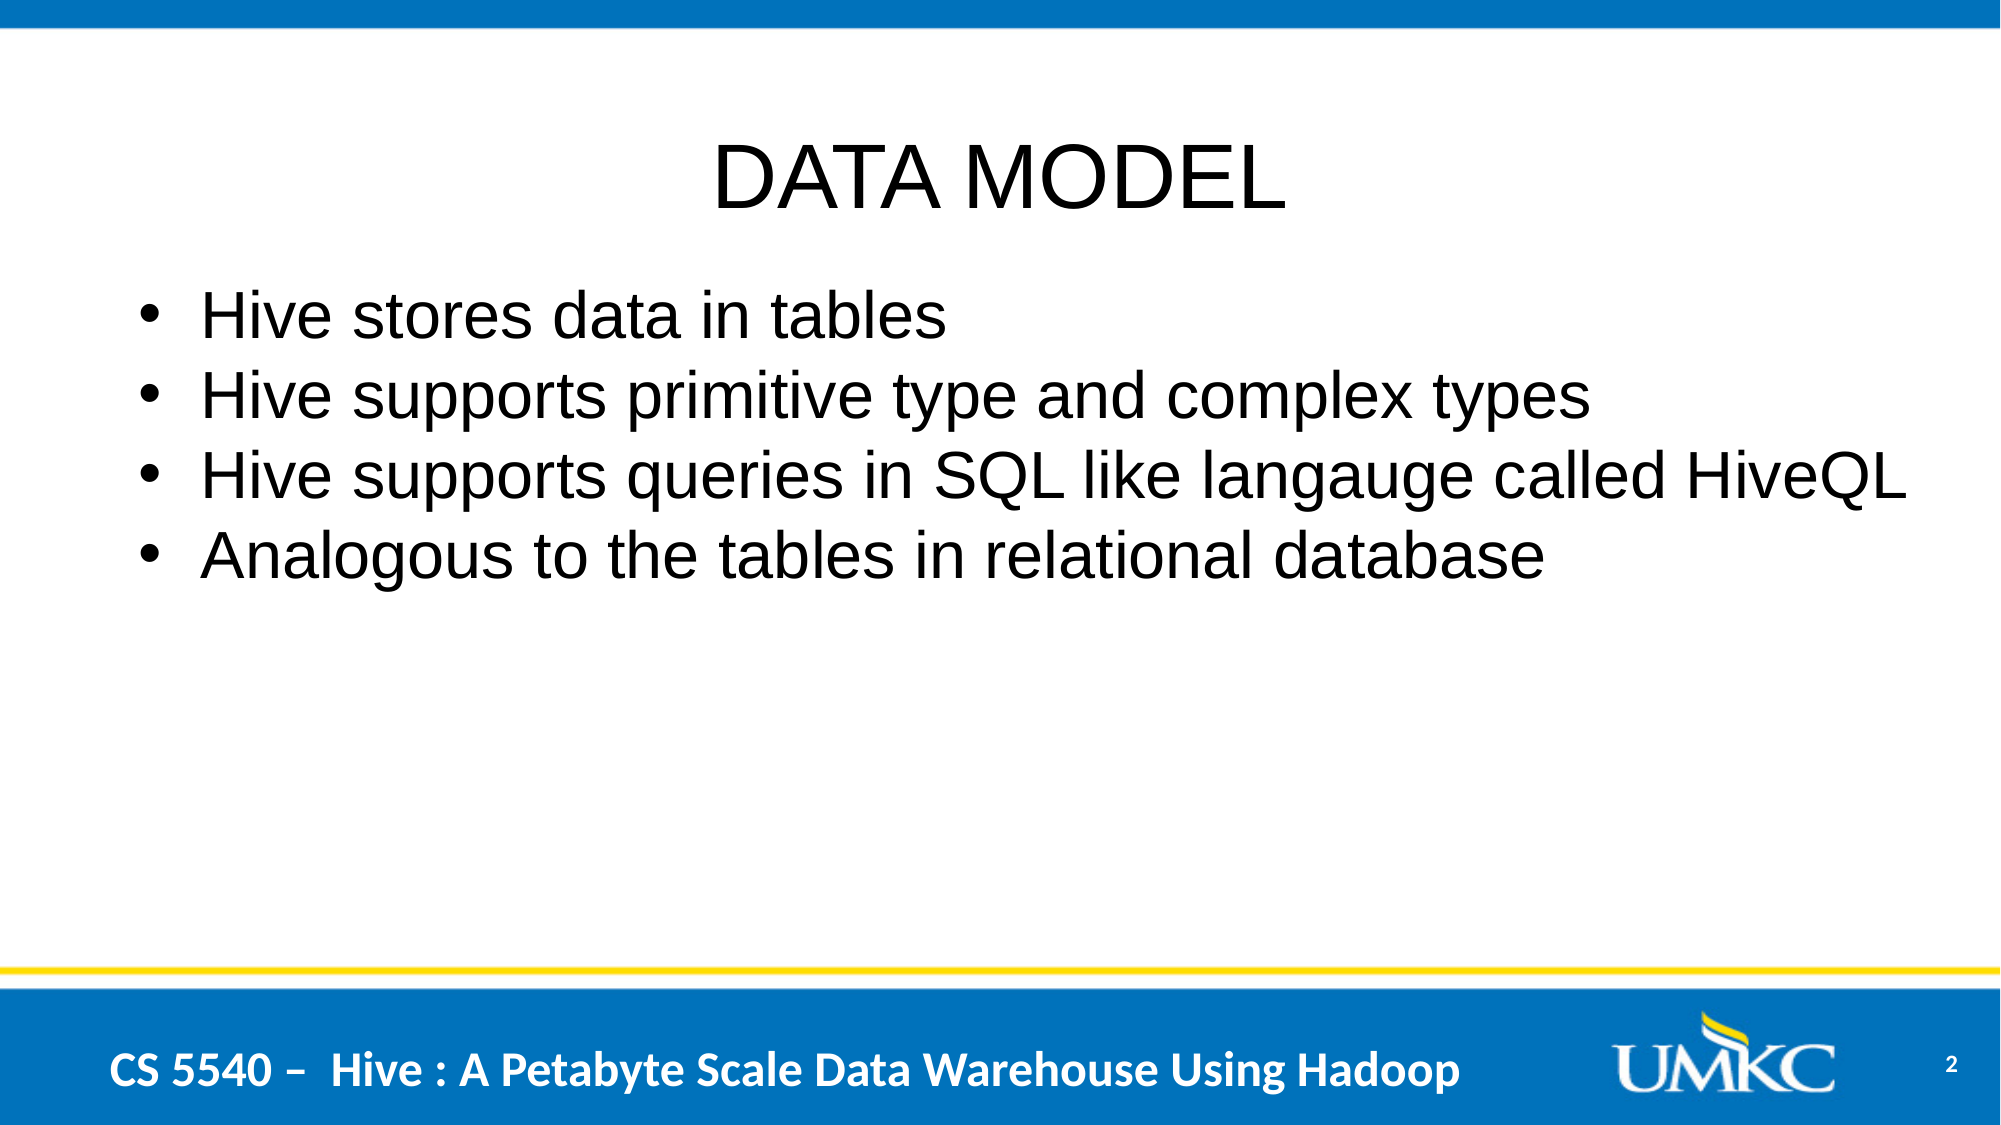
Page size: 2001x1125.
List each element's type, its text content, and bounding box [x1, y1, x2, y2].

list Hive stores data in tables Hive supports primitive type and complex types Hive supports queries in SQL like langauge called HiveQL Analogous to the tables in relational database [68, 252, 1932, 1000]
slide_number 2 [1853, 1019, 1974, 1106]
picture [0, 0, 2001, 1125]
text_box CS 5540 – Hive : A Petabyte Scale Data Warehouse Using Hadoop [95, 1028, 1728, 1089]
title DATA MODEL [68, 97, 1932, 223]
